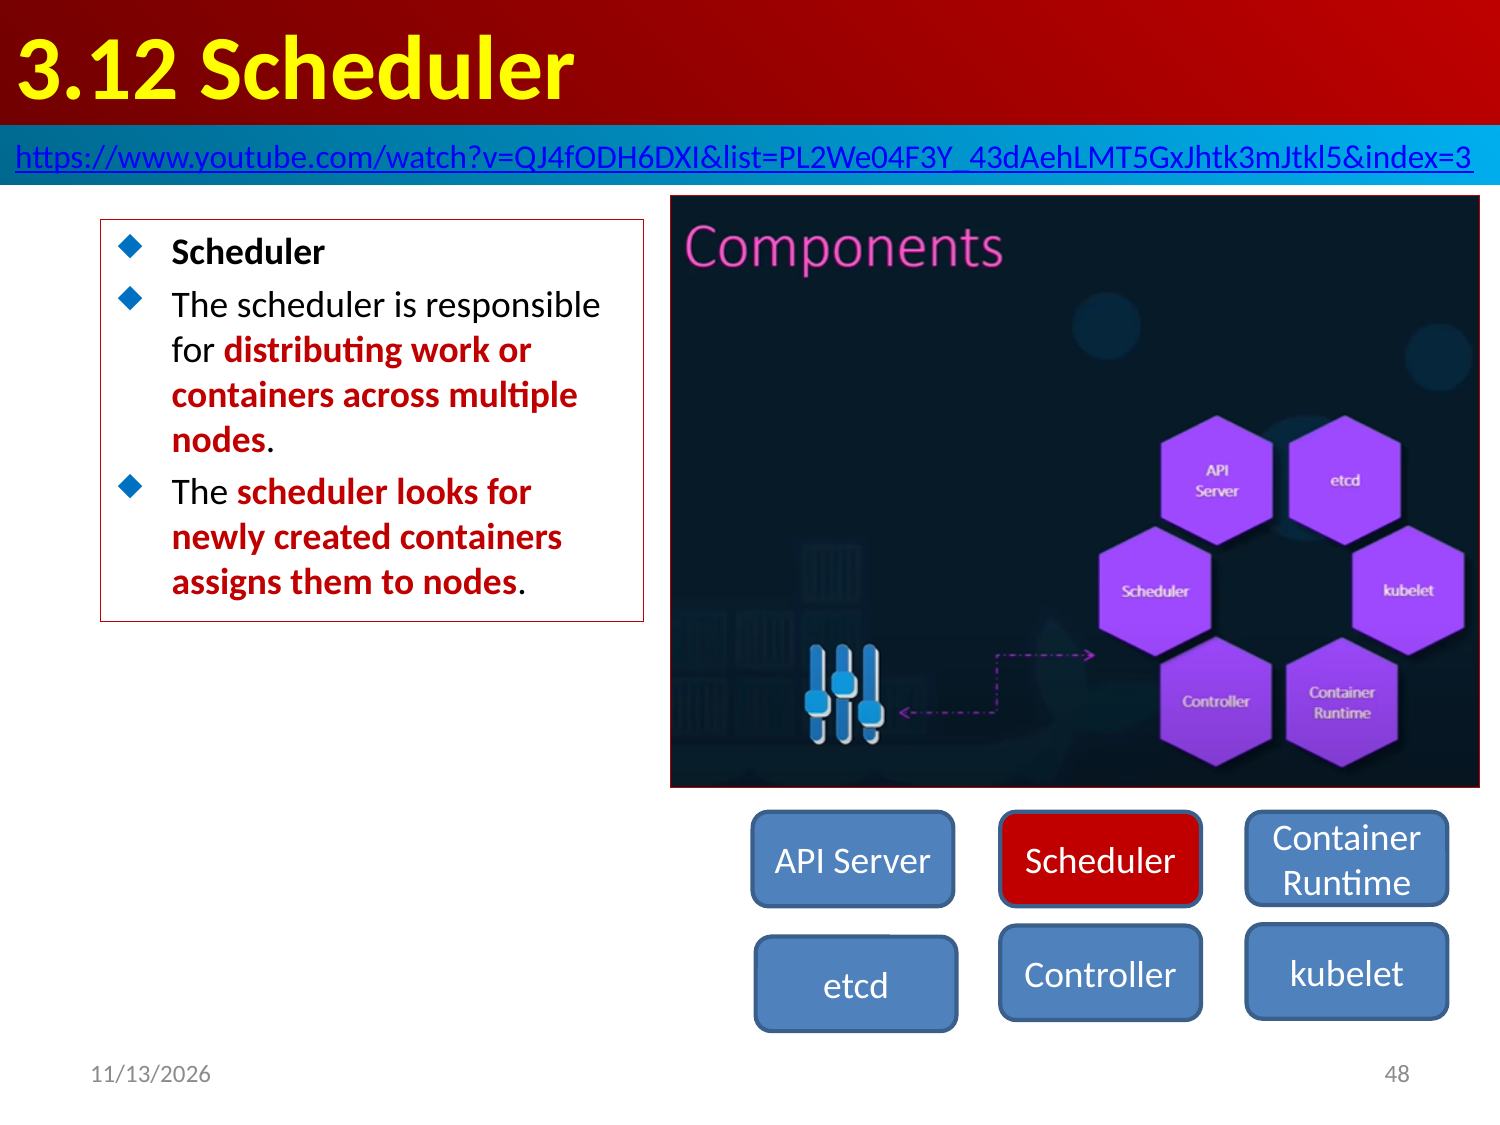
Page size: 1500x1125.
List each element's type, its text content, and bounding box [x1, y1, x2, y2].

text_box Container Runtime [1244, 809, 1450, 908]
text_box Controller [998, 923, 1204, 1023]
text_box https://www.youtube.com/watch?v=QJ4fODH6DXI&list=PL2We04F3Y_43dAehLMT5GxJhtk3mJtkl5&index=3 [0, 125, 1500, 185]
text_box Scheduler [998, 809, 1204, 909]
slide_number 48 [1074, 1042, 1425, 1103]
text_box kubelet [1244, 922, 1450, 1021]
title 3.12 Scheduler [0, 0, 1500, 125]
subtitle Scheduler The scheduler is responsible for distributing work or containers across multiple nodes. The scheduler looks for newly created containers assigns them to nodes. [100, 219, 644, 622]
picture [669, 195, 1481, 789]
text_box API Server [750, 809, 956, 909]
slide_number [75, 1042, 425, 1103]
text_box etcd [753, 934, 959, 1034]
